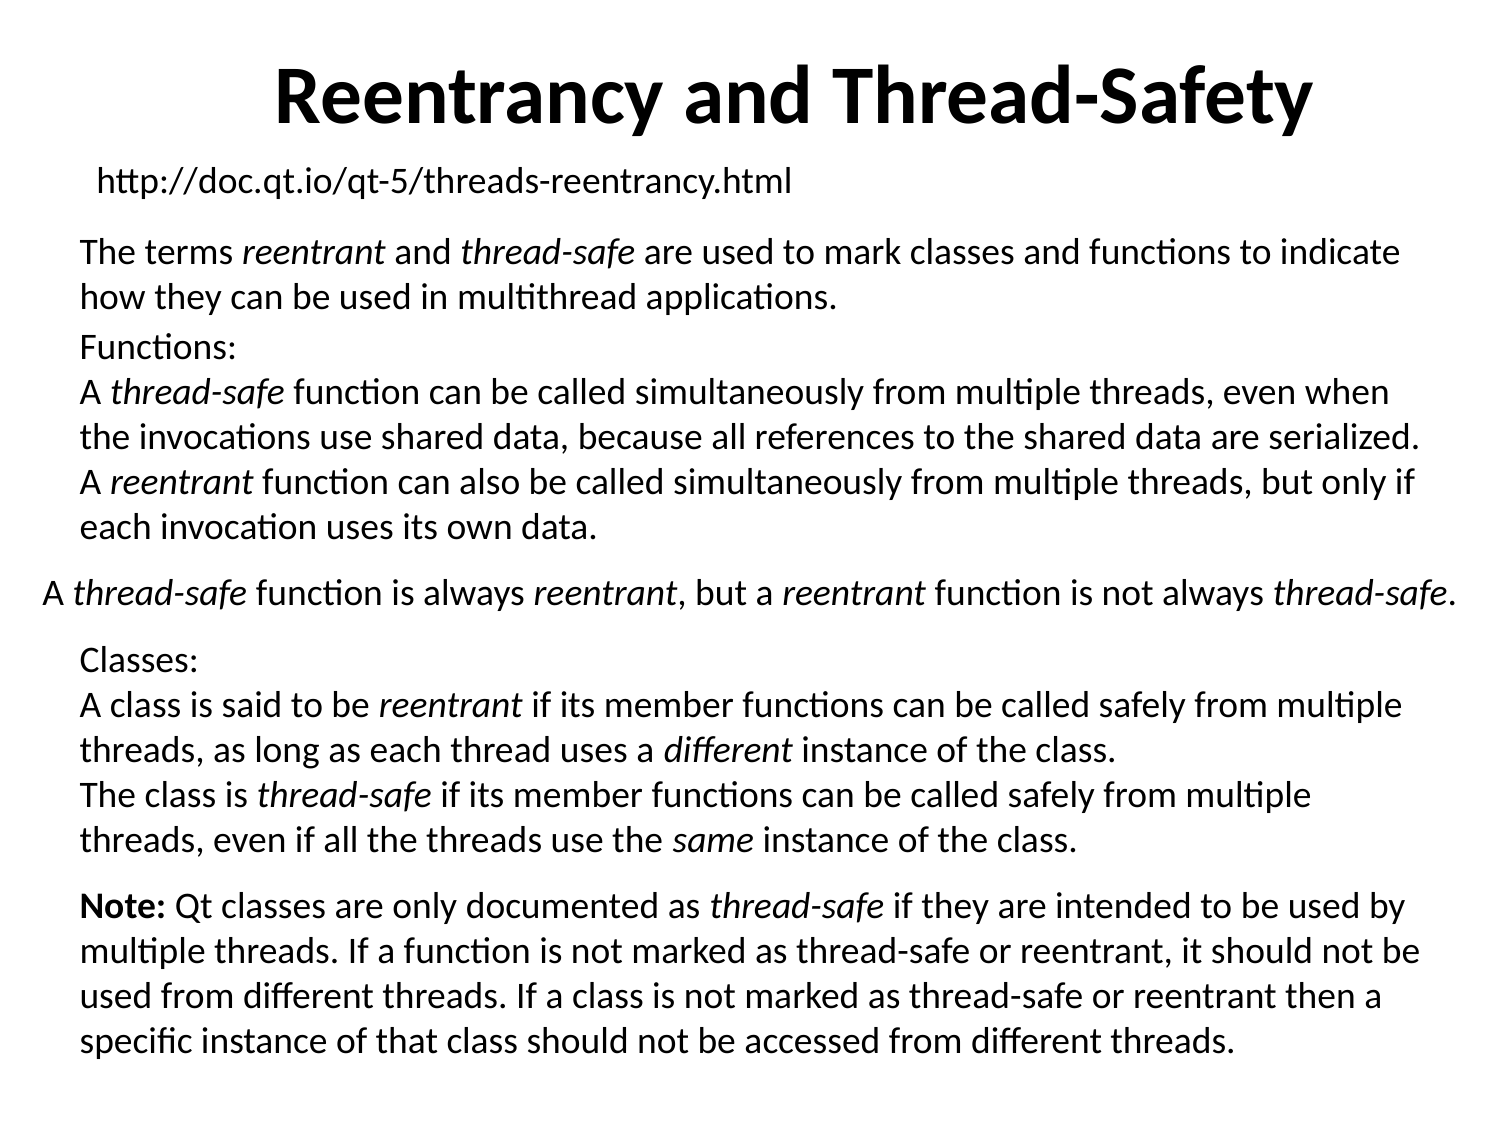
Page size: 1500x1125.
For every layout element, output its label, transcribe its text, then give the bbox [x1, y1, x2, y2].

text_box Functions: A thread-safe function can be called simultaneously from multiple threads, even when the invocations use shared data, because all references to the shared data are serialized. A reentrant function can also be called simultaneously from multiple threads, but only if each invocation uses its own data. [64, 314, 1459, 555]
text_box Classes: A class is said to be reentrant if its member functions can be called safely from multiple threads, as long as each thread uses a different instance of the class. The class is thread-safe if its member functions can be called safely from multiple threads, even if all the threads use the same instance of the class. [64, 627, 1459, 867]
text_box Reentrancy and Thread-Safety [259, 32, 1331, 148]
text_box A thread-safe function is always reentrant, but a reentrant function is not always thread-safe. [27, 560, 1481, 621]
text_box The terms reentrant and thread-safe are used to mark classes and functions to indicate how they can be used in multithread applications. [64, 219, 1459, 314]
text_box Note: Qt classes are only documented as thread-safe if they are intended to be used by multiple threads. If a function is not marked as thread-safe or reentrant, it should not be used from different threads. If a class is not marked as thread-safe or reentrant then a specific instance of that class should not be accessed from different threads. [64, 873, 1459, 1069]
text_box http://doc.qt.io/qt-5/threads-reentrancy.html [81, 148, 808, 209]
